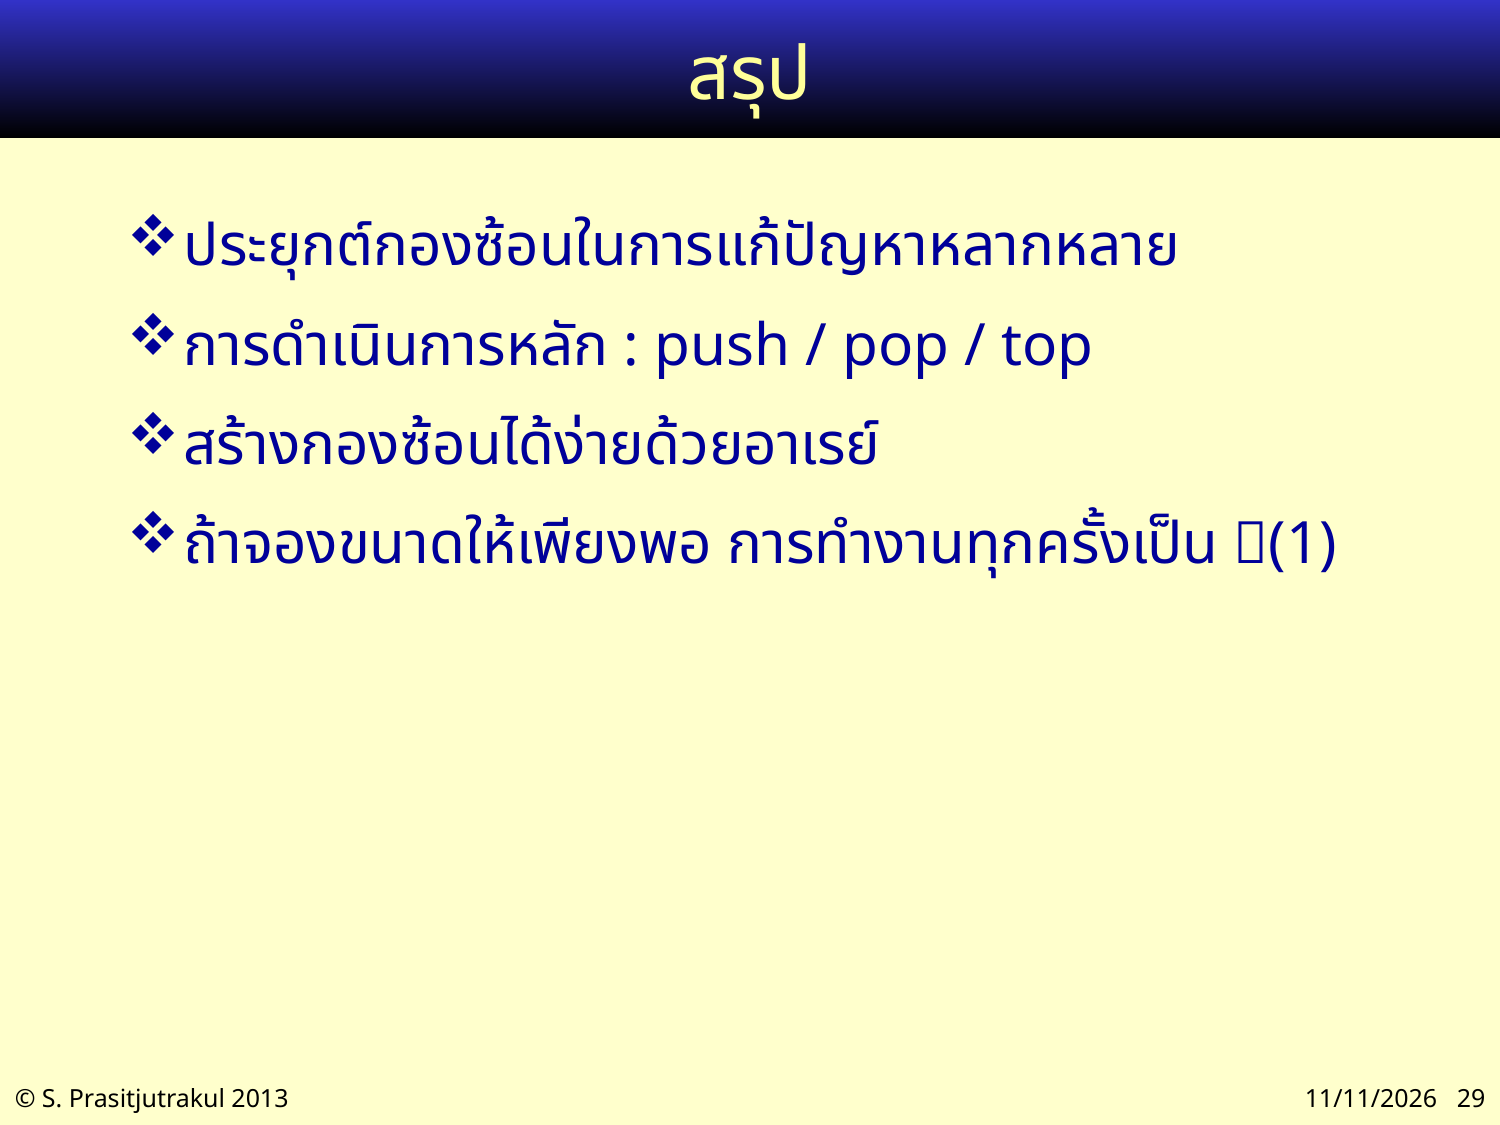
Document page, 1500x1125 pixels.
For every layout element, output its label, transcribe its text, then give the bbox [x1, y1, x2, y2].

list ประยุกต์กองซ้อนในการแก้ปัญหาหลากหลาย การดำเนินการหลัก : push / pop / top สร้างกองซ้อนได้ง่ายด้วยอาเรย์ ถ้าจองขนาดให้เพียงพอ การทำงานทุกครั้งเป็น (1) [112, 199, 1471, 1038]
title สรุป [112, 6, 1388, 133]
